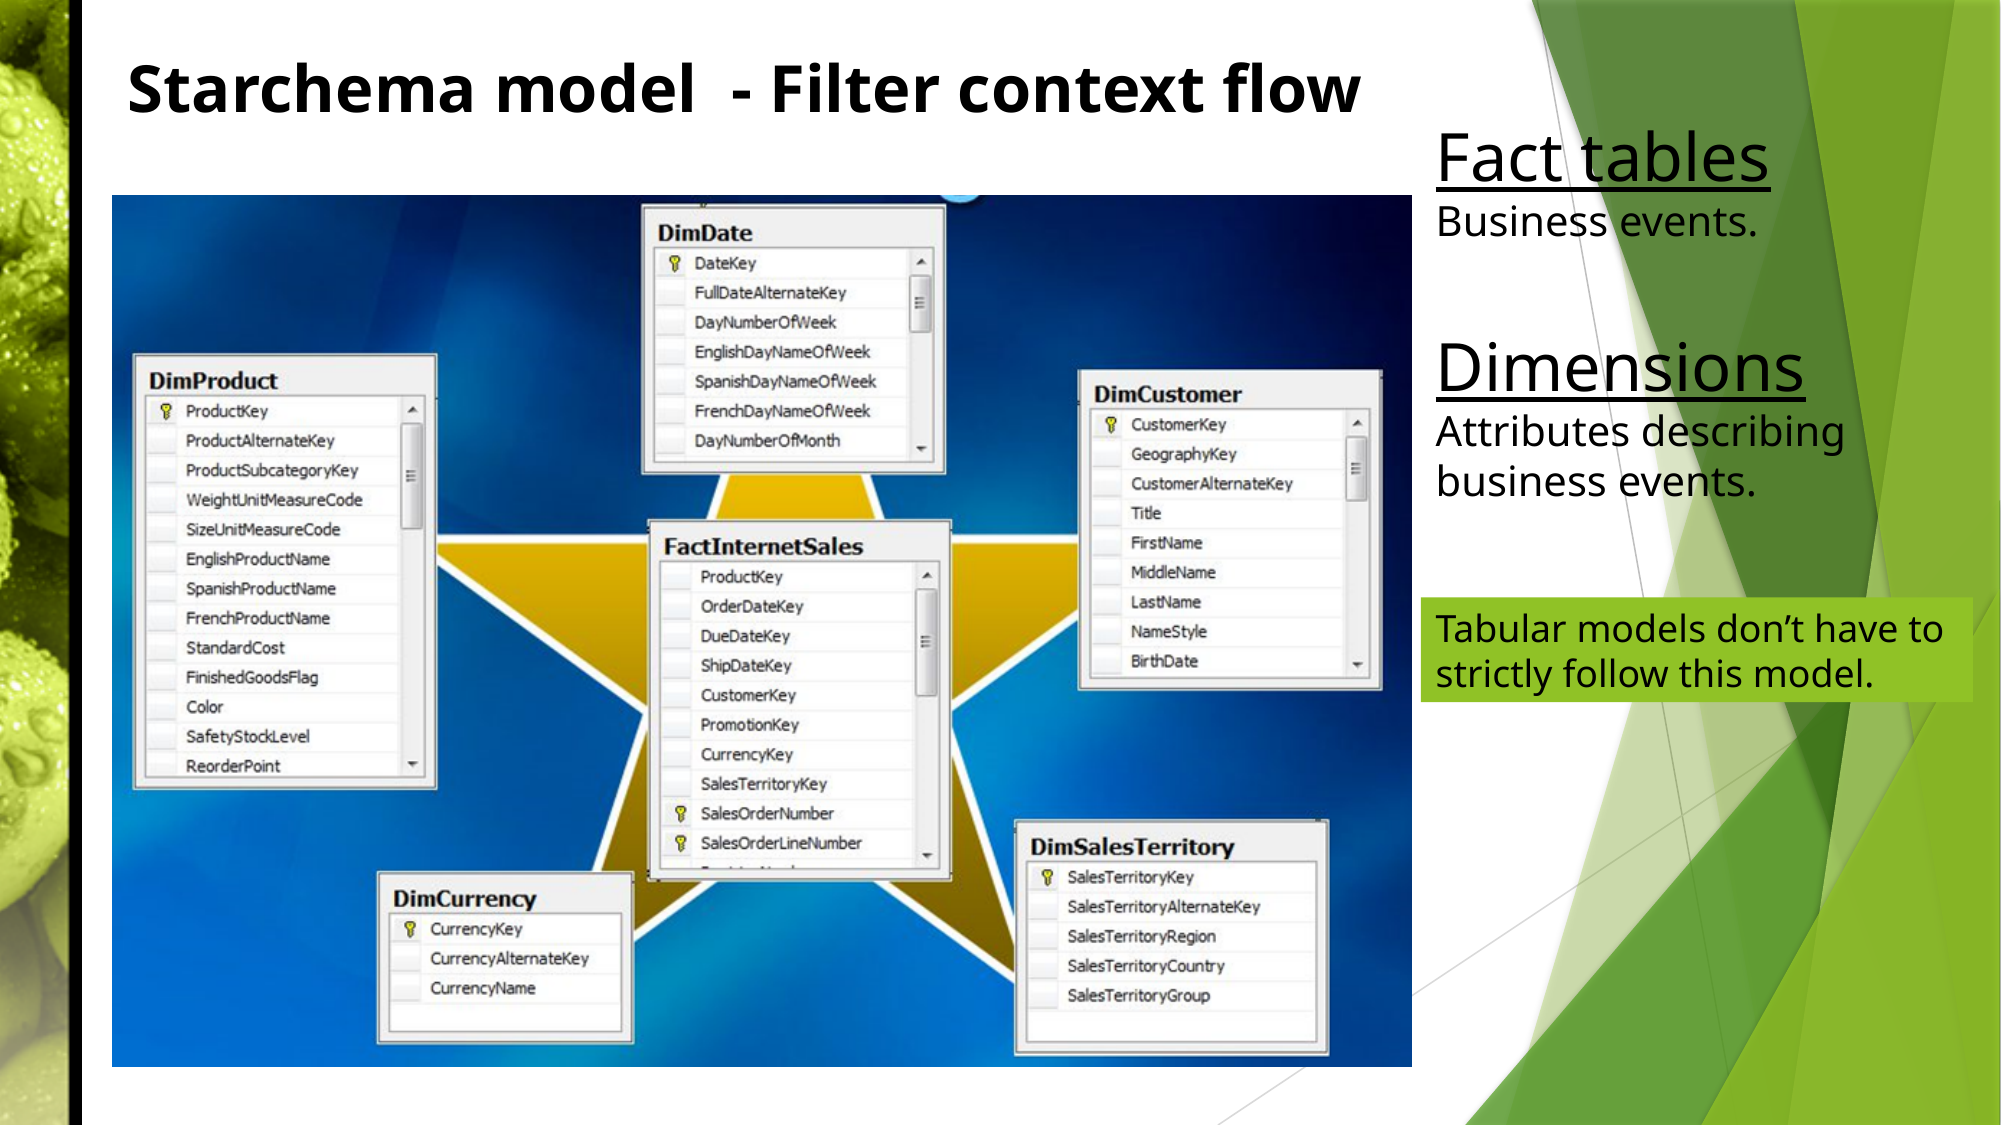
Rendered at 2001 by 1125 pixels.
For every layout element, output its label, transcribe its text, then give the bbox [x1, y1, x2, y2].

text_box Fact tables Business events. Dimensions Attributes describing business events. [1420, 107, 1985, 513]
picture [124, 773, 129, 783]
text_box Tabular models don’t have to strictly follow this model. [1420, 597, 1973, 703]
picture [0, 0, 82, 1125]
picture [112, 711, 124, 775]
picture [112, 195, 1412, 1068]
text_box Starchema model - Filter context flow [112, 48, 1532, 135]
picture [704, 896, 712, 902]
